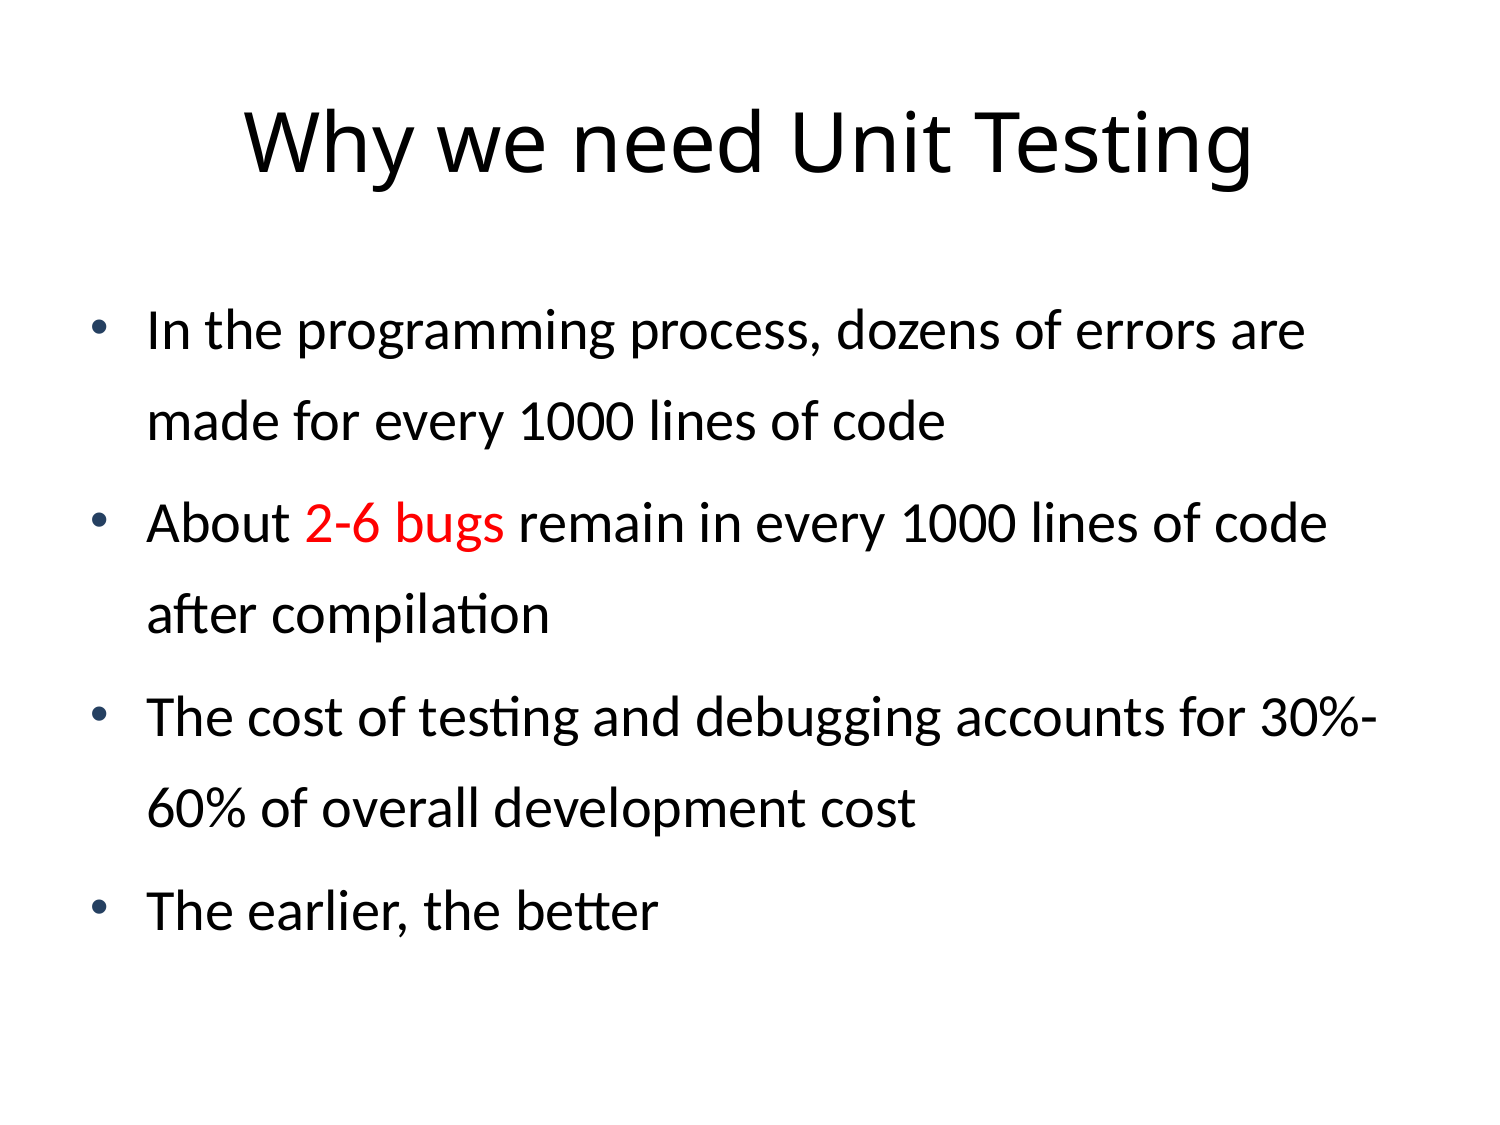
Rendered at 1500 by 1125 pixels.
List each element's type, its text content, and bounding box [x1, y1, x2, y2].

list In the programming process, dozens of errors are made for every 1000 lines of code About 2-6 bugs remain in every 1000 lines of code after compilation The cost of testing and debugging accounts for 30%-60% of overall development cost The earlier, the better [75, 262, 1425, 1005]
title Why we need Unit Testing [75, 45, 1425, 233]
